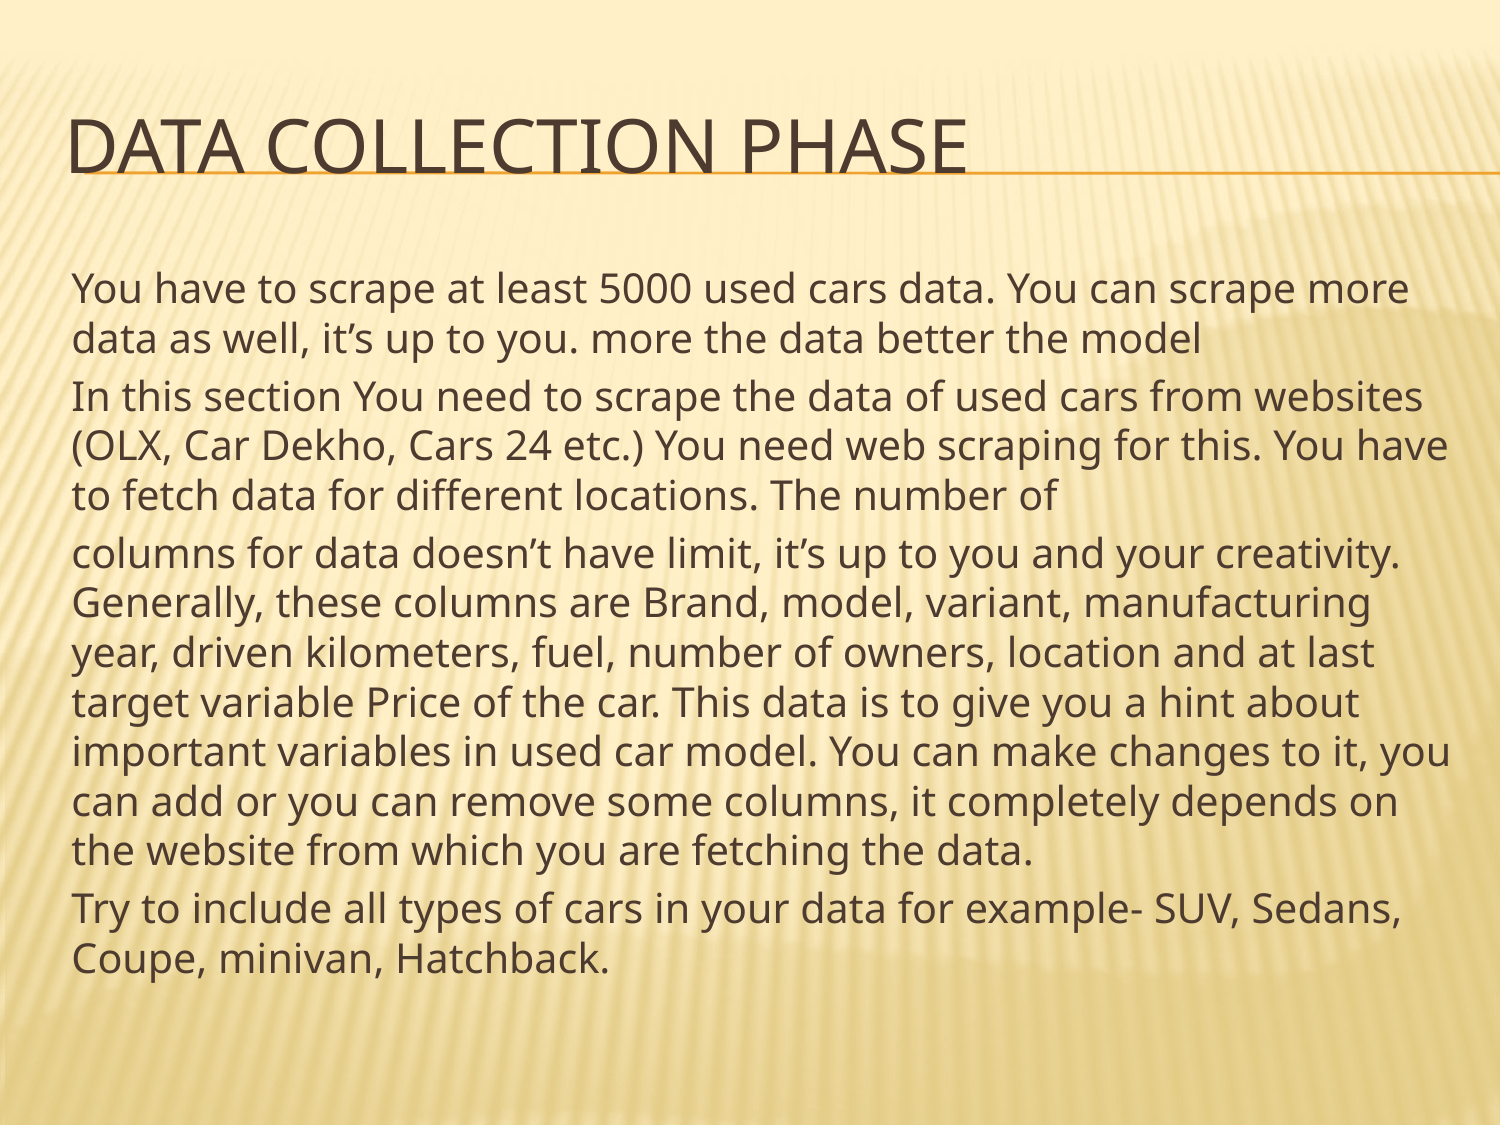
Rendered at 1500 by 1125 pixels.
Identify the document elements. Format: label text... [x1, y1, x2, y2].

title DATA COLLECTION PHASE [50, 75, 1475, 213]
list You have to scrape at least 5000 used cars data. You can scrape more data as well, it’s up to you. more the data better the model In this section You need to scrape the data of used cars from websites (OLX, Car Dekho, Cars 24 etc.) You need web scraping for this. You have to fetch data for different locations. The number of columns for data doesn’t have limit, it’s up to you and your creativity. Generally, these columns are Brand, model, variant, manufacturing year, driven kilometers, fuel, number of owners, location and at last target variable Price of the car. This data is to give you a hint about important variables in used car model. You can make changes to it, you can add or you can remove some columns, it completely depends on the website from which you are fetching the data. Try to include all types of cars in your data for example- SUV, Sedans, Coupe, minivan, Hatchback. [50, 254, 1475, 998]
